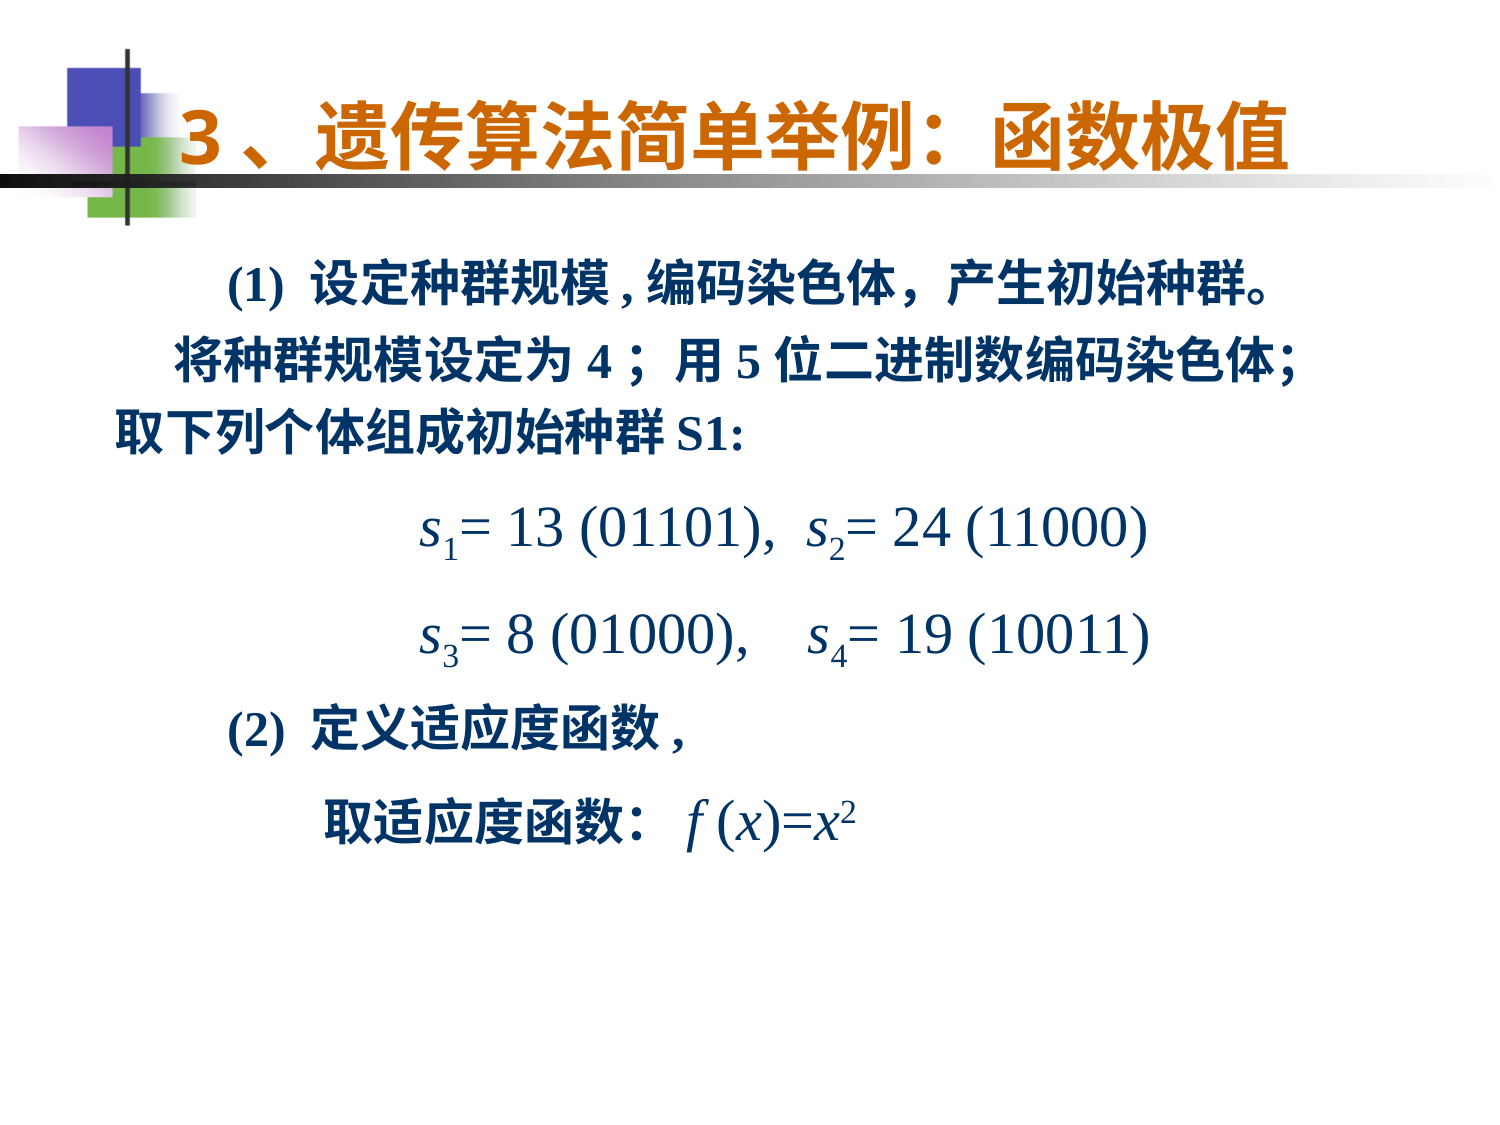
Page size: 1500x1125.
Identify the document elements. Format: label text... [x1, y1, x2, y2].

picture [0, 188, 196, 229]
picture [0, 43, 196, 174]
text_box 3、遗传算法简单举例：函数极值 [125, 82, 1345, 187]
text_box (1) 设定种群规模,编码染色体，产生初始种群。 将种群规模设定为4；用5位二进制数编码染色体；取下列个体组成初始种群S1: s1= 13 (01101), s2= 24 (11000) s3= 8 (01000), s4= 19 (10011) (2) 定义适应度函数, 取适应度函数：f (x)=x2 [100, 231, 1341, 860]
